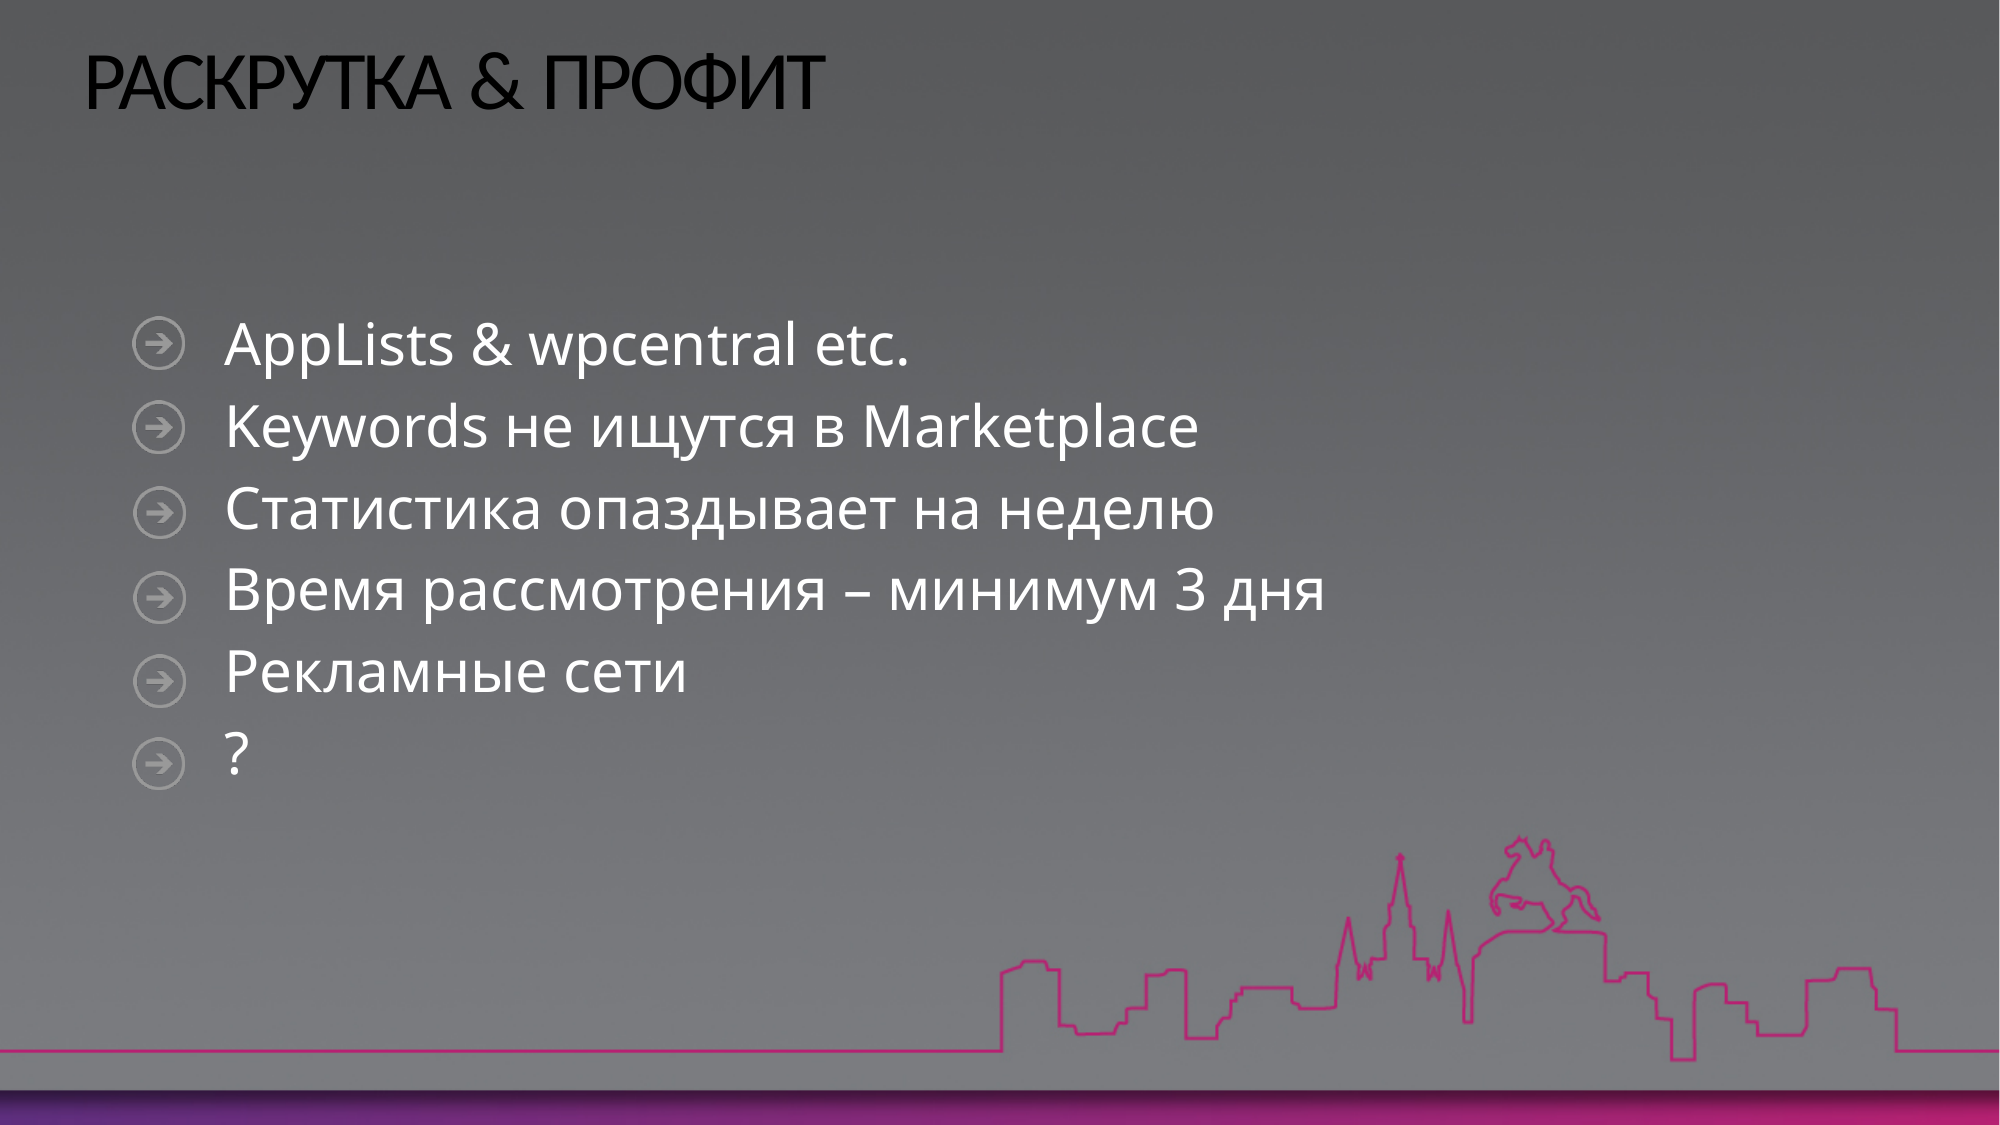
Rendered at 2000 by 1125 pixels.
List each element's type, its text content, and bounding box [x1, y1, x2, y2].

picture [0, 0, 2000, 1125]
text_box AppLists & wpcentral etc. Keywords не ищутся в Marketplace Статистика опаздывает на неделю Время рассмотрения – минимум 3 дня Рекламные сети ? [209, 299, 1955, 1037]
title РАСКРУТКА & ПРОФИТ [83, 37, 1917, 129]
